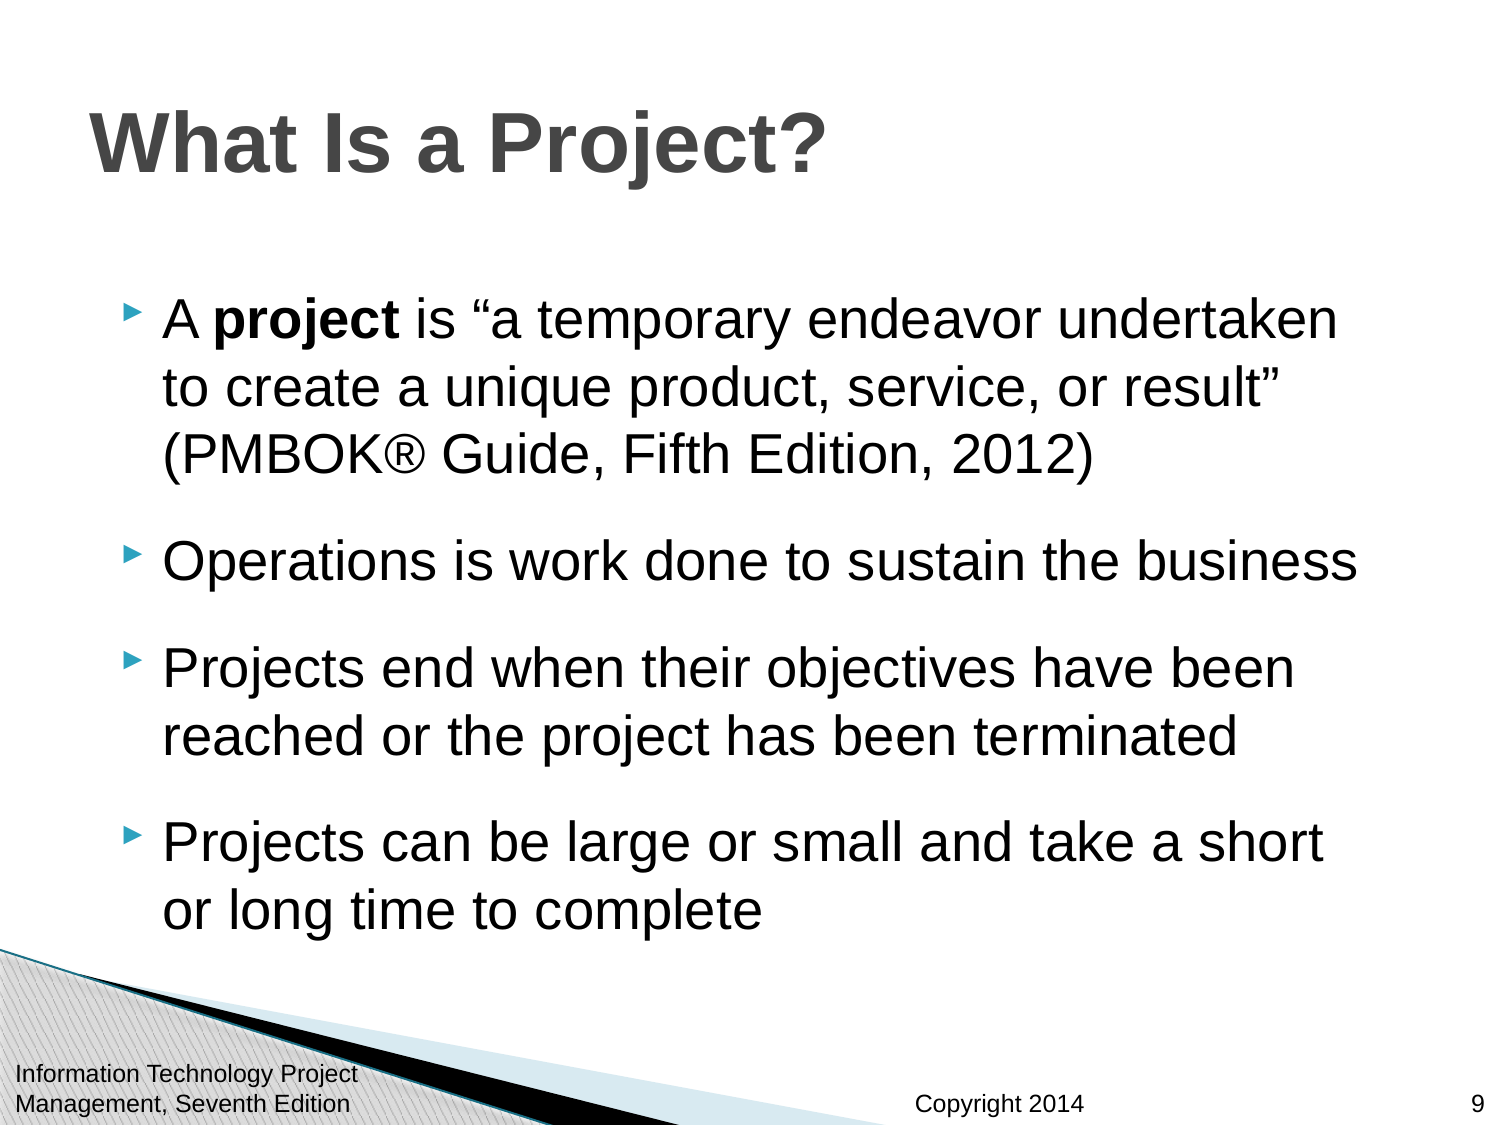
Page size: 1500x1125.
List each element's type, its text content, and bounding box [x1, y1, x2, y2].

list A project is “a temporary endeavor undertaken to create a unique product, service, or result” (PMBOK® Guide, Fifth Edition, 2012) Operations is work done to sustain the business Projects end when their objectives have been reached or the project has been terminated Projects can be large or small and take a short or long time to complete [87, 274, 1401, 1013]
slide_number 9 [1408, 1065, 1500, 1125]
footer Information Technology Project Management, Seventh Edition [0, 1065, 425, 1125]
title What Is a Project? [75, 45, 1425, 233]
